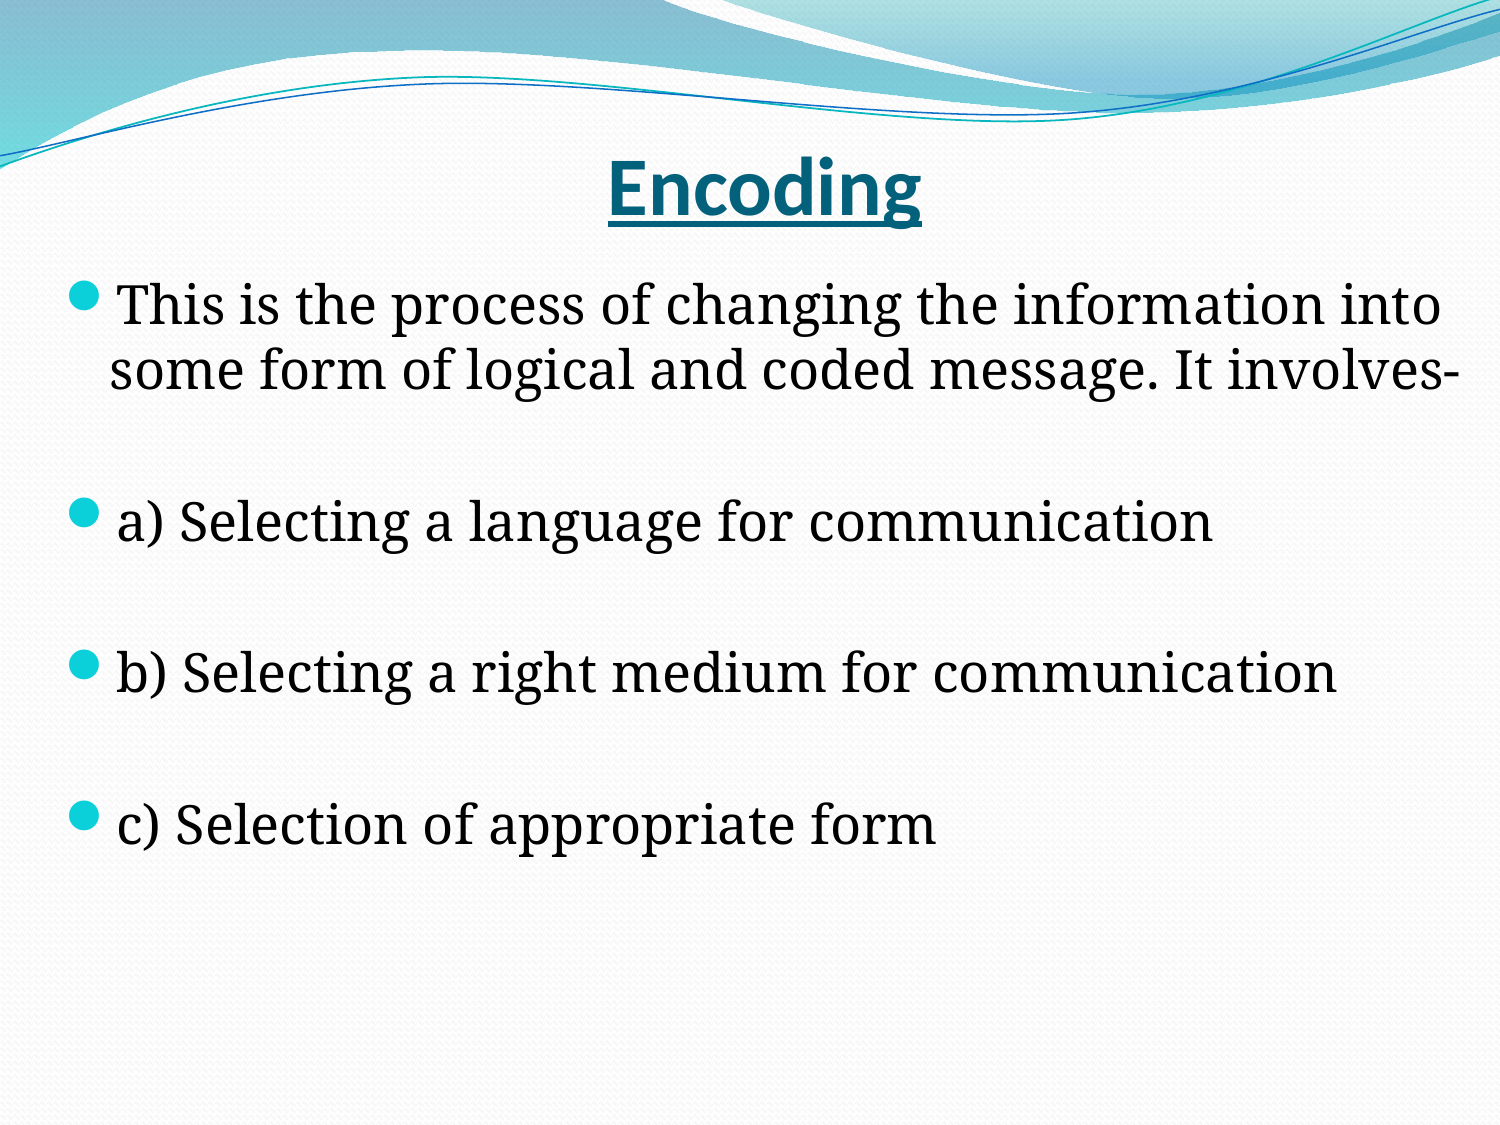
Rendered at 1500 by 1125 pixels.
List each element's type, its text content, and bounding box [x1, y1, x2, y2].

list This is the process of changing the information into some form of logical and coded message. It involves- a) Selecting a language for communication b) Selecting a right medium for communication c) Selection of appropriate form [50, 262, 1480, 1005]
title Encoding [50, 45, 1480, 233]
